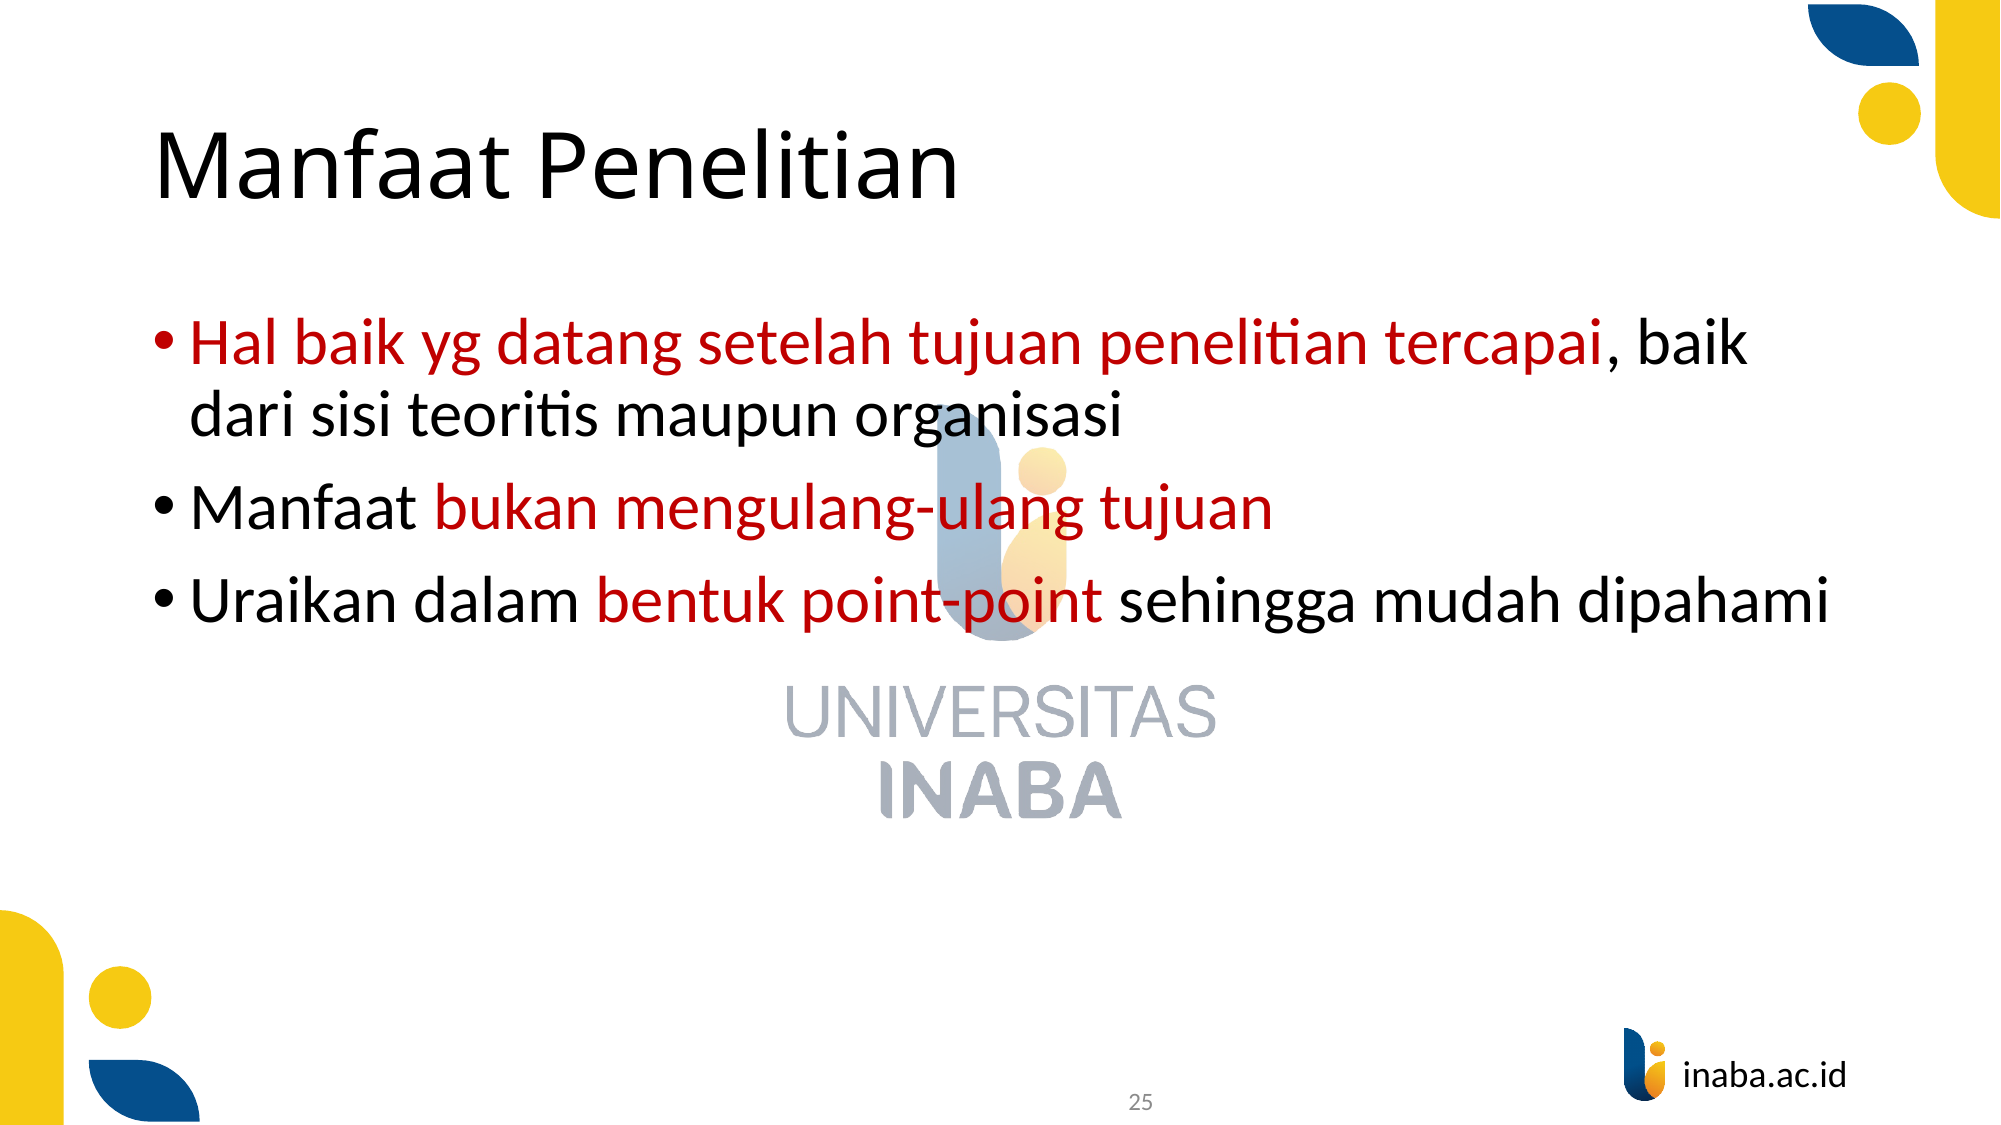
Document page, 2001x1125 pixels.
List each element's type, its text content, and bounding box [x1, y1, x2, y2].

title Manfaat Penelitian [137, 59, 1863, 278]
picture [1624, 1028, 1665, 1101]
slide_number 25 [831, 1074, 1169, 1125]
list Hal baik yg datang setelah tujuan penelitian tercapai, baik dari sisi teoritis maupun organisasi Manfaat bukan mengulang-ulang tujuan Uraikan dalam bentuk point-point sehingga mudah dipahami [137, 299, 1863, 1014]
